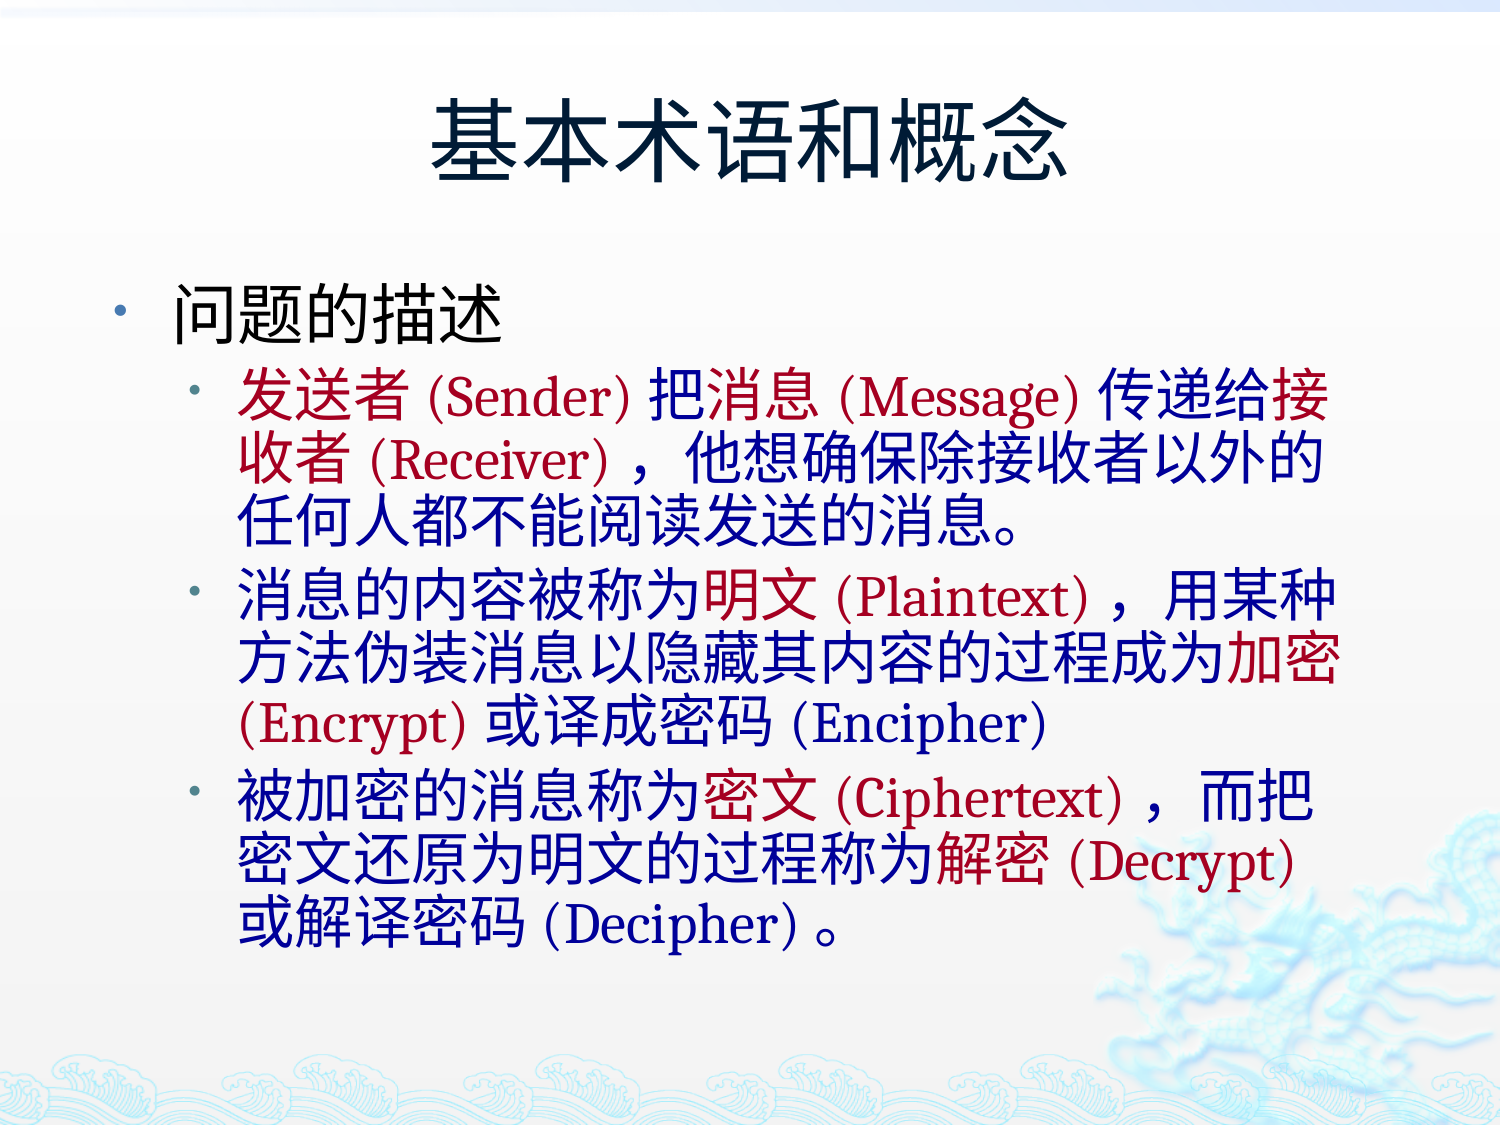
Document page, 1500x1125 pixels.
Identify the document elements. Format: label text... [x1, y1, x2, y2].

title 基本术语和概念 [75, 45, 1425, 233]
list 问题的描述 发送者(Sender)把消息(Message)传递给接收者(Receiver)，他想确保除接收者以外的任何人都不能阅读发送的消息。 消息的内容被称为明文(Plaintext)，用某种方法伪装消息以隐藏其内容的过程成为加密(Encrypt)或译成密码(Encipher) 被加密的消息称为密文(Ciphertext)，而把密文还原为明文的过程称为解密(Decrypt)或解译密码(Decipher)。 [99, 275, 1375, 988]
